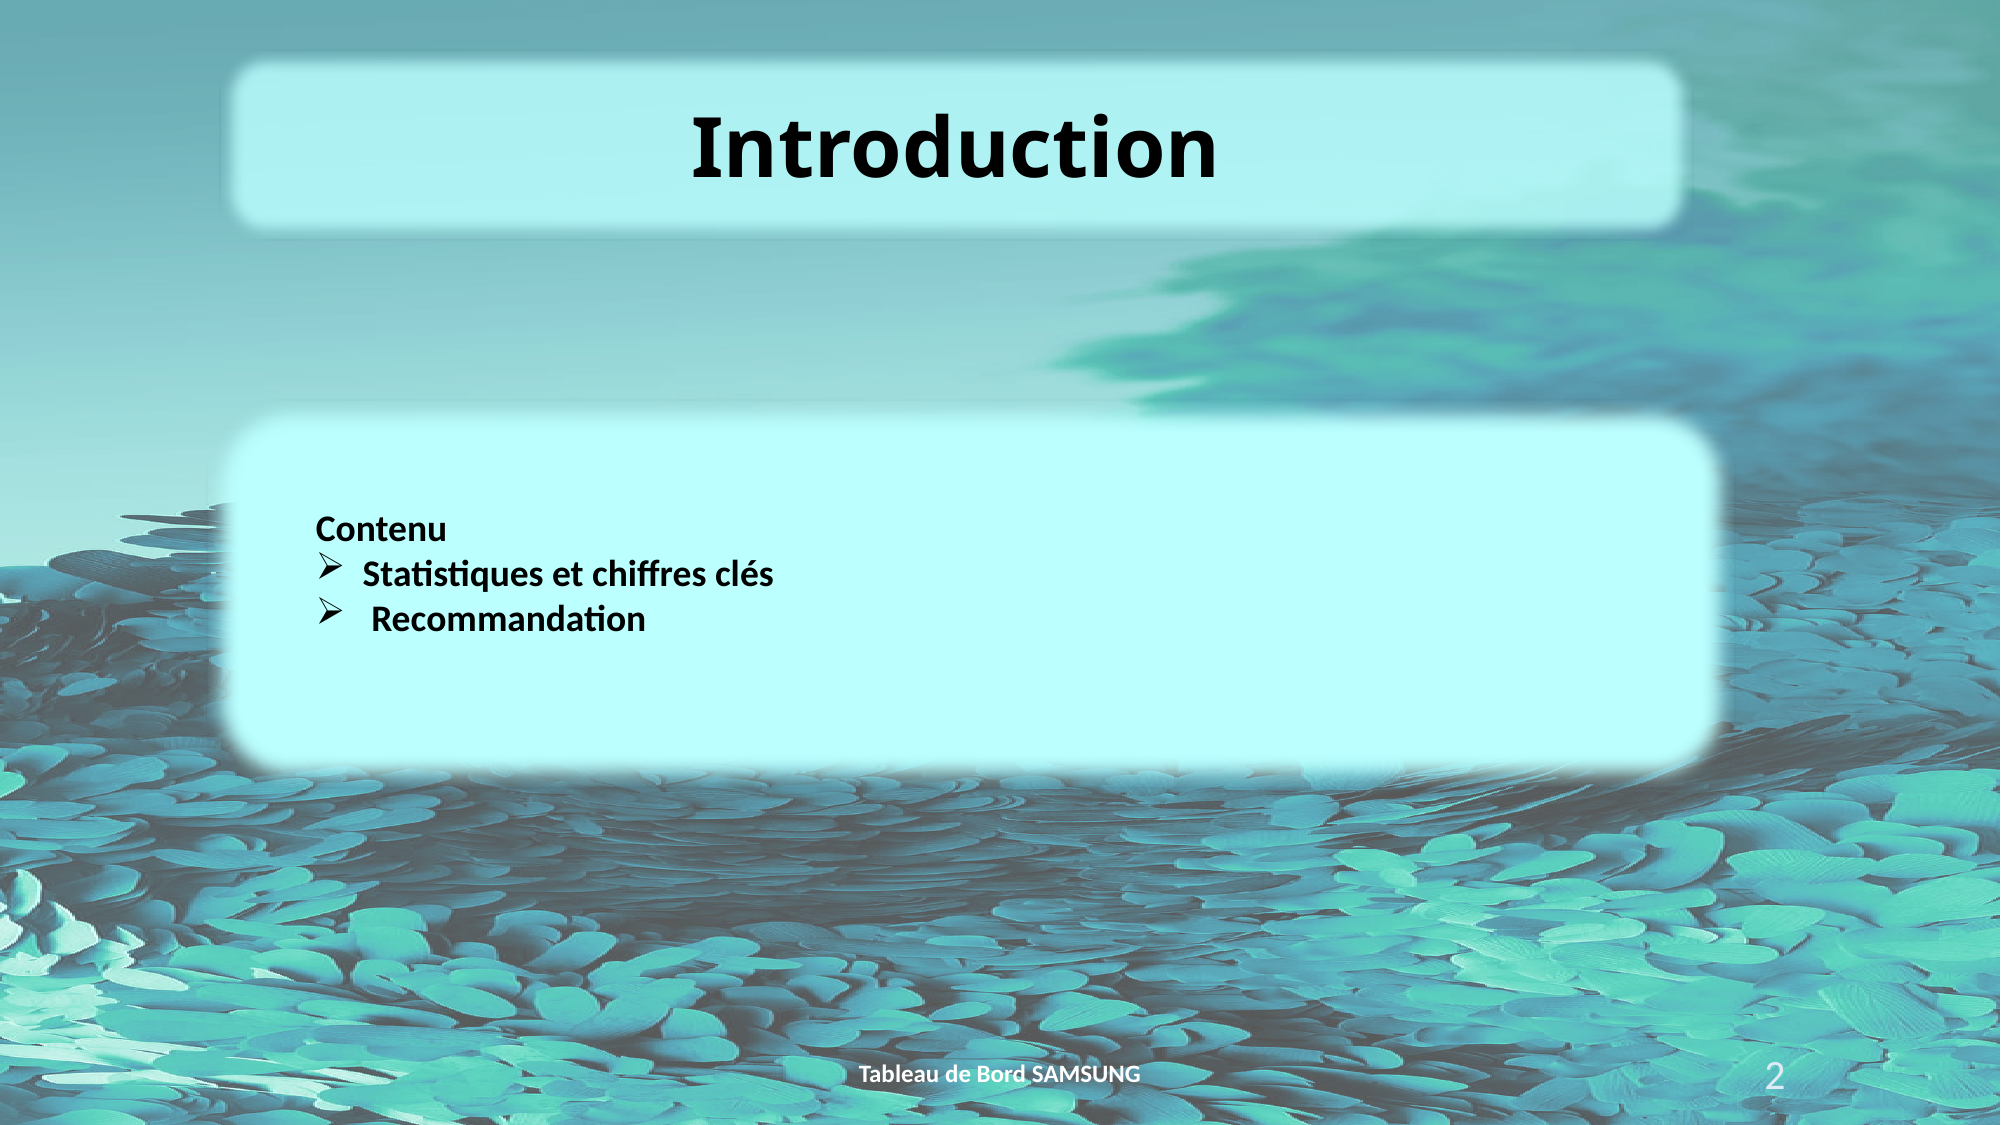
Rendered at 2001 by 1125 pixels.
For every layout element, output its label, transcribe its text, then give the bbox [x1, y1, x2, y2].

text_box Introduction [243, 73, 1671, 218]
footer Tableau de Bord SAMSUNG [662, 1042, 1338, 1103]
text_box Contenu Statistiques et chiffres clés Recommandation [237, 430, 1705, 758]
slide_number 2 [1550, 1042, 2000, 1103]
